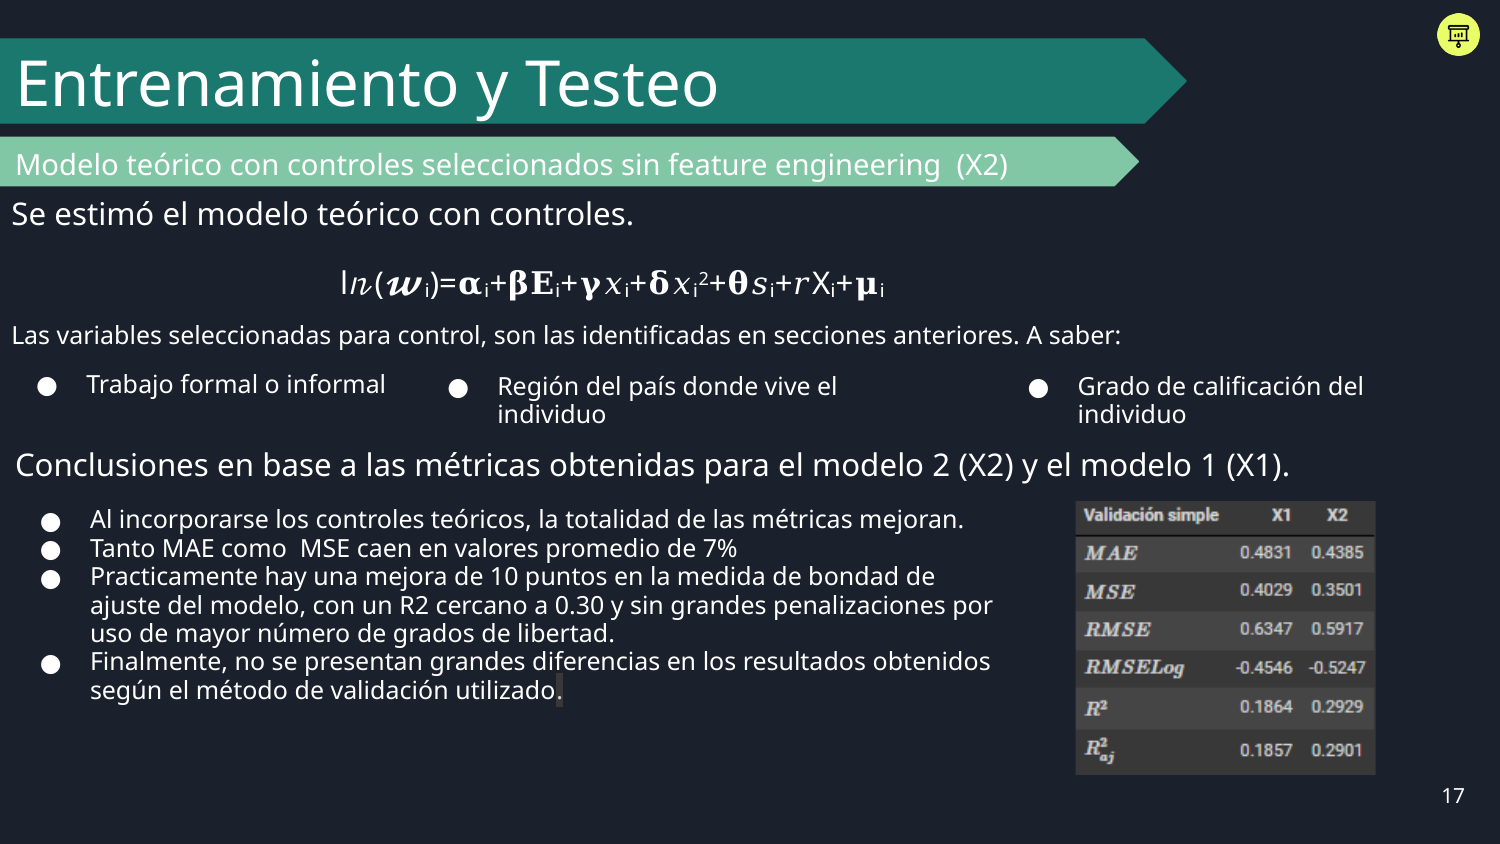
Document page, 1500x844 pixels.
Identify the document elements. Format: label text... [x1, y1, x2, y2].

slide_number ‹#› [1389, 764, 1480, 830]
picture [1437, 13, 1481, 56]
text_box Conclusiones en base a las métricas obtenidas para el modelo 2 (X2) y el modelo 1 (X1). [0, 425, 1488, 499]
text_box Región del país donde vive el individuo [407, 357, 964, 445]
text_box Entrenamiento y Testeo [0, 39, 1187, 123]
text_box Grado de calificación del individuo [987, 357, 1480, 445]
text_box Se estimó el modelo teórico con controles. l𝓃(𝔀ᵢ)=𝛂ᵢ+𝛃𝐄ᵢ+𝛄𝑥ᵢ+𝛅𝑥ᵢ2+𝛉𝑠ᵢ+𝑟Xᵢ+𝛍ᵢ Las variables seleccionadas para control, son las identificadas en secciones anteriores. A saber: Trabajo formal o informal [0, 182, 1229, 415]
text_box Al incorporarse los controles teóricos, la totalidad de las métricas mejoran. Tanto MAE como MSE caen en valores promedio de 7% Practicamente hay una mejora de 10 puntos en la medida de bondad de ajuste del modelo, con un R2 cercano a 0.30 y sin grandes penalizaciones por uso de mayor número de grados de libertad. Finalmente, no se presentan grandes diferencias en los resultados obtenidos según el método de validación utilizado. [0, 499, 1028, 721]
text_box Modelo teórico con controles seleccionados sin feature engineering (X2) [0, 137, 1139, 186]
picture [1075, 500, 1376, 775]
